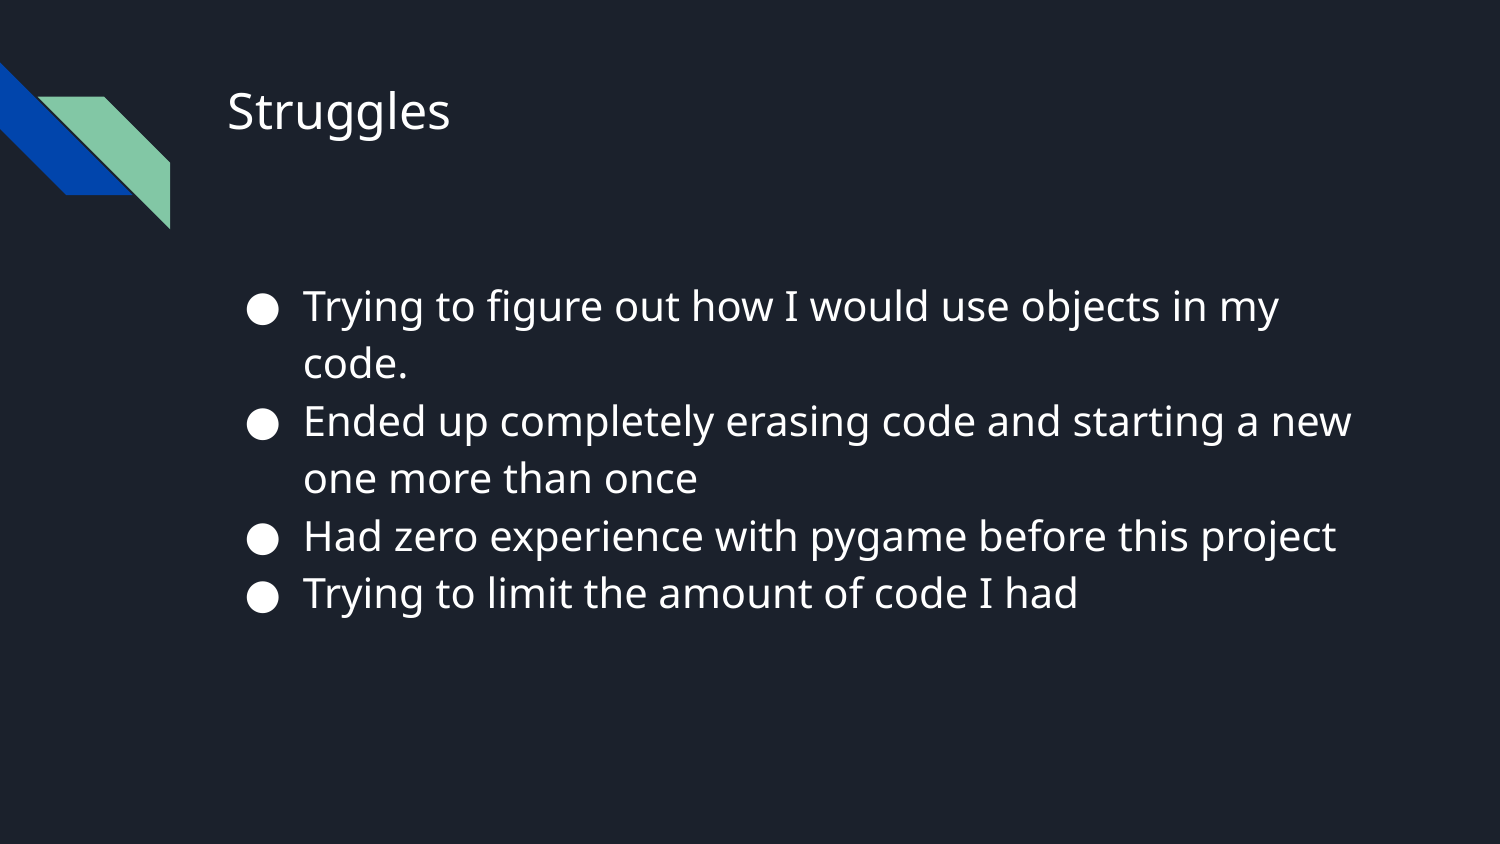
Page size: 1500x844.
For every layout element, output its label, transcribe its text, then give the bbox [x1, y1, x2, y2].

list Trying to figure out how I would use objects in my code. Ended up completely erasing code and starting a new one more than once Had zero experience with pygame before this project Trying to limit the amount of code I had [212, 257, 1368, 735]
title Struggles [212, 64, 1368, 215]
